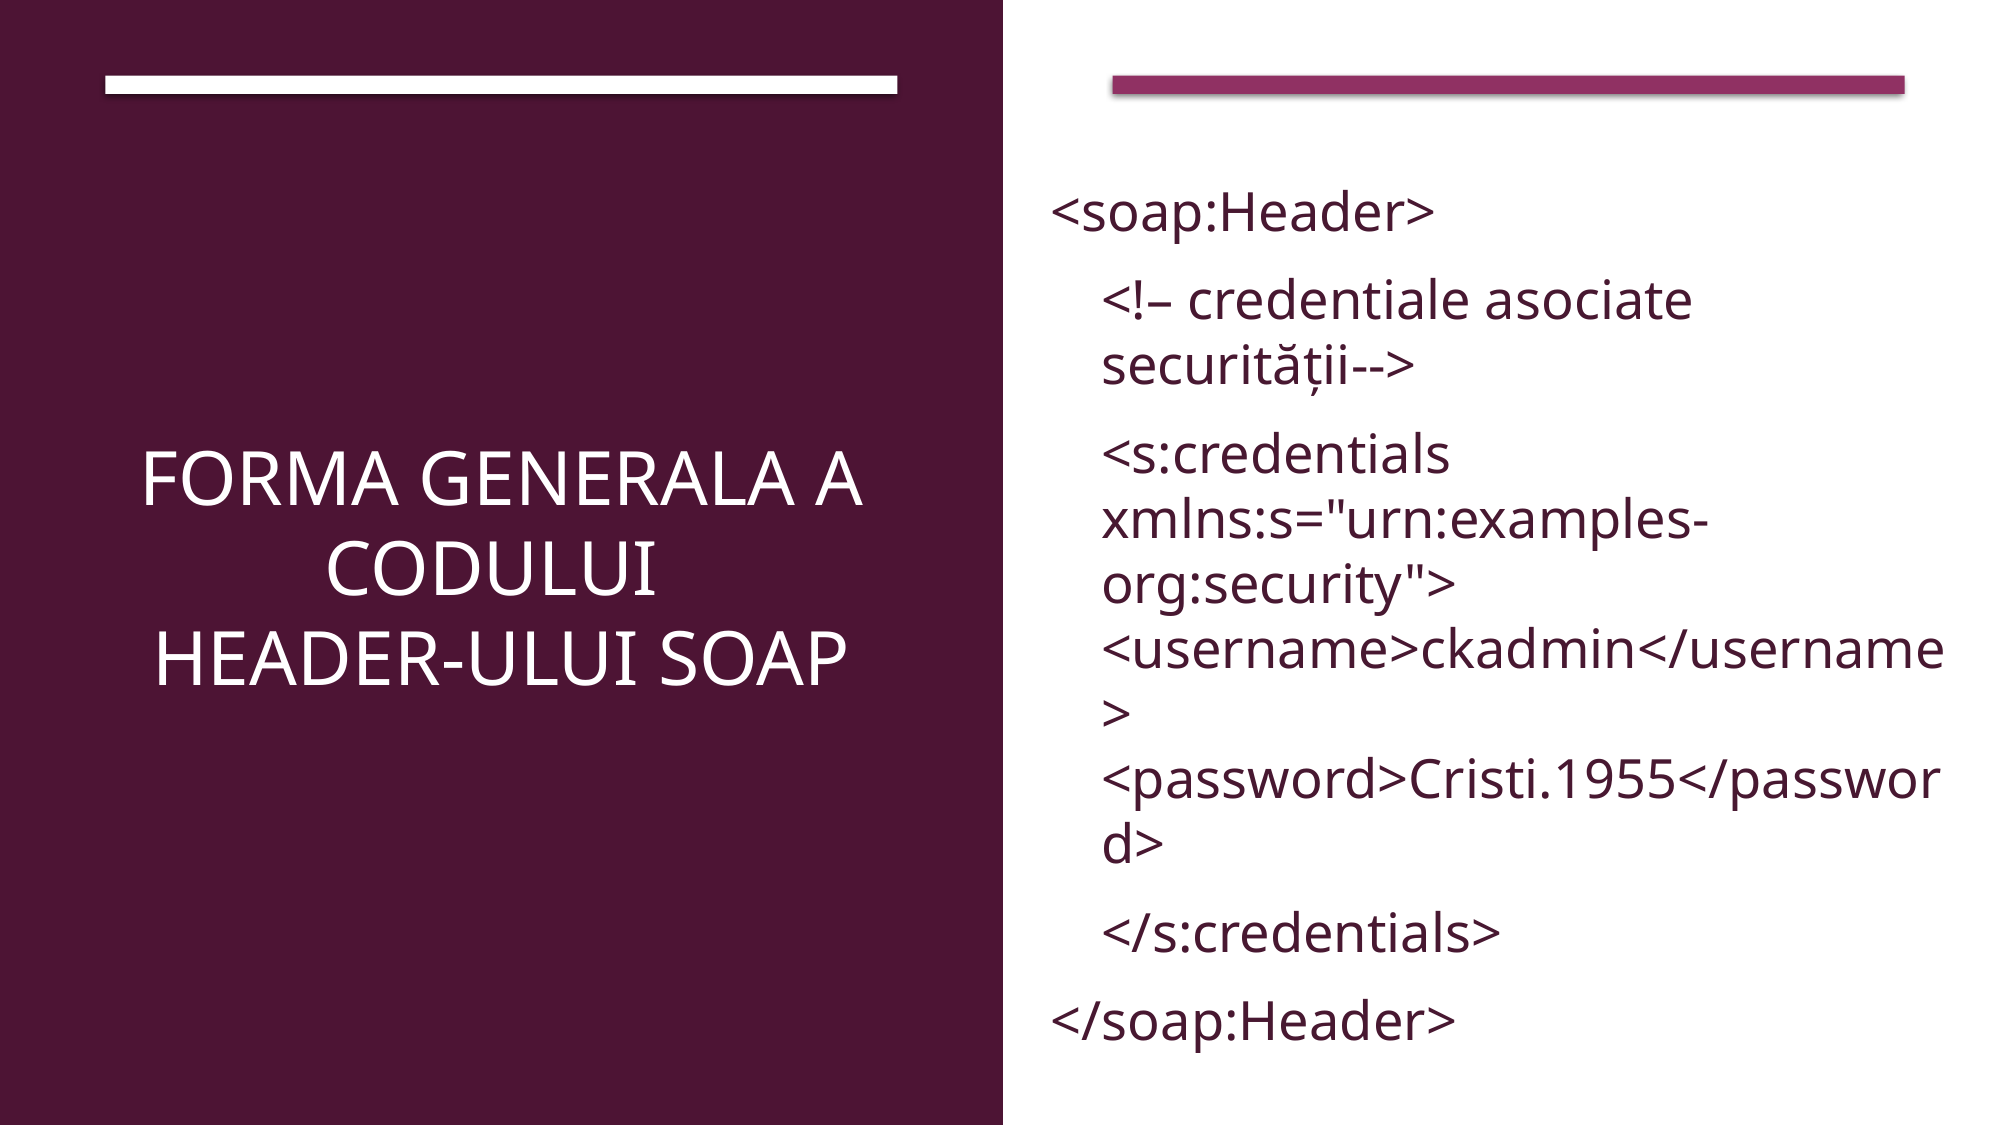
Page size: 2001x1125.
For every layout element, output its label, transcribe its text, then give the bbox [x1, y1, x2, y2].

text_box [1005, 0, 2000, 1125]
title Forma generala a Codului header-ului soap [105, 169, 898, 962]
list <soap:Header> <!– credentiale asociate securității--> <s:credentials xmlns:s="urn:examples-org:security"> <username>ckadmin</username> <password>Cristi.1955</password> </s:credentials> </soap:Header> [1035, 169, 1971, 1085]
text_box [0, 0, 1005, 1125]
text_box [104, 74, 898, 95]
text_box [1112, 74, 1906, 95]
